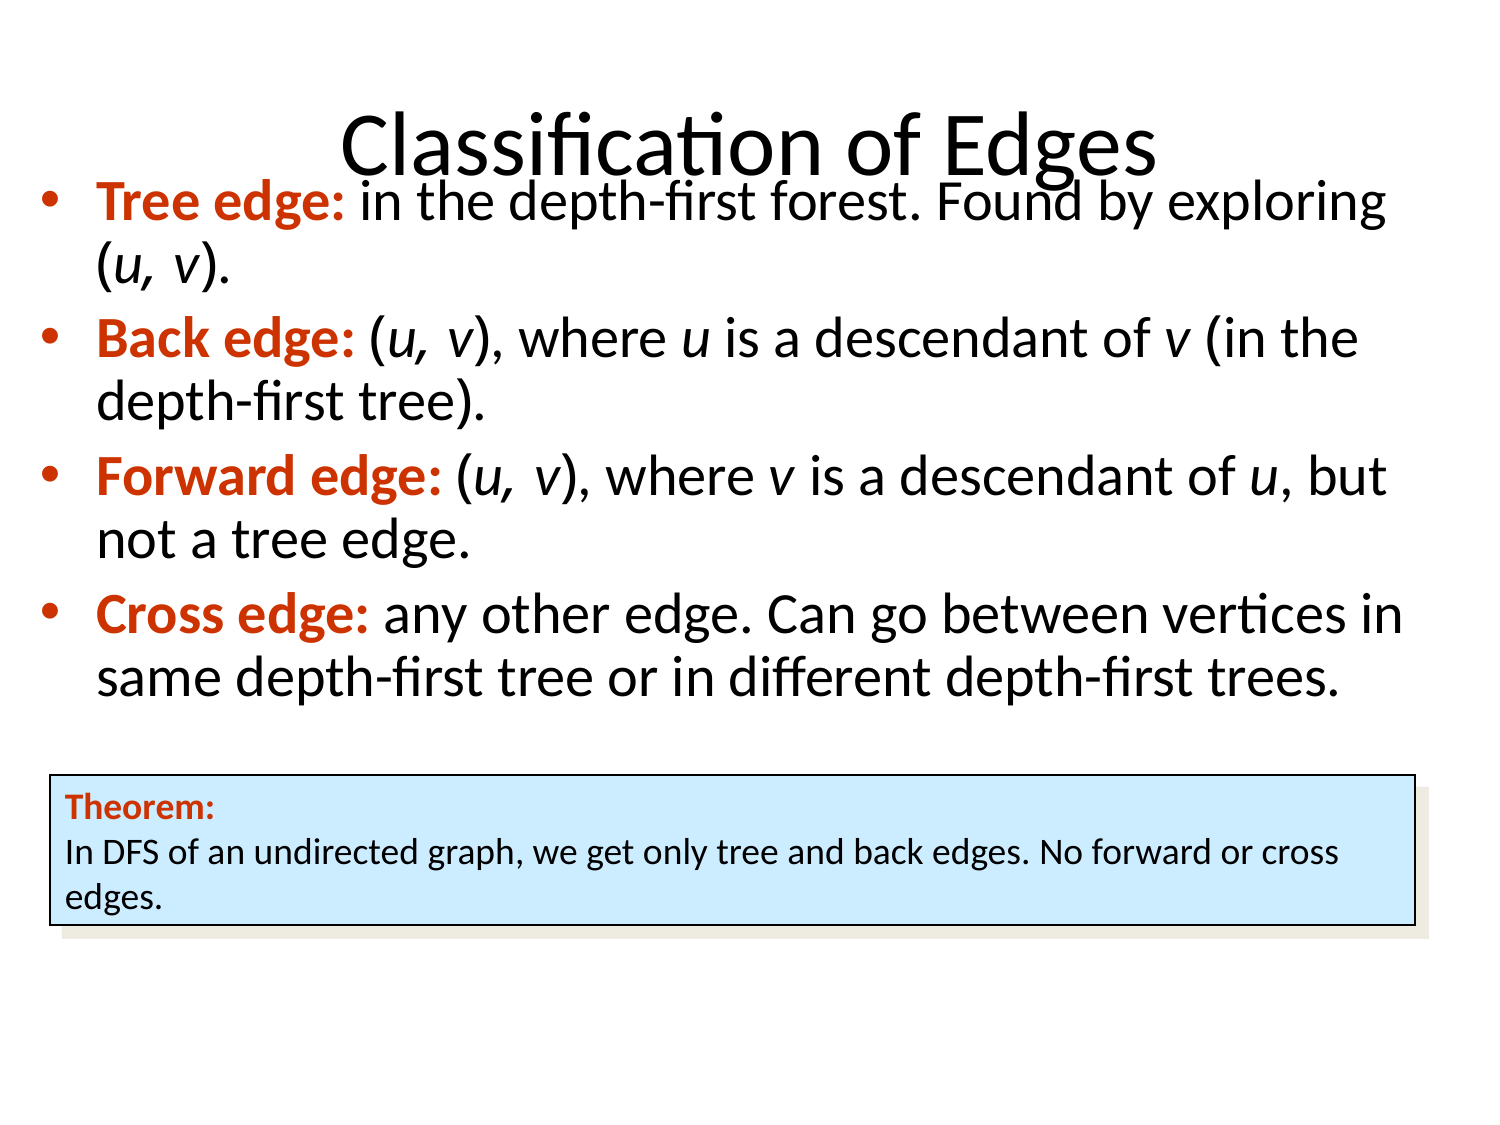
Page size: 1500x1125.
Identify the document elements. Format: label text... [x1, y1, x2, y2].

text_box Theorem: In DFS of an undirected graph, we get only tree and back edges. No forward or cross edges. [49, 774, 1416, 925]
text_box [72, 756, 1438, 832]
title Classification of Edges [75, 45, 1425, 162]
list Tree edge: in the depth-first forest. Found by exploring (u, v). Back edge: (u, v), where u is a descendant of v (in the depth-first tree). Forward edge: (u, v), where v is a descendant of u, but not a tree edge. Cross edge: any other edge. Can go between vertices in same depth-first tree or in different depth-first trees. [24, 162, 1475, 725]
